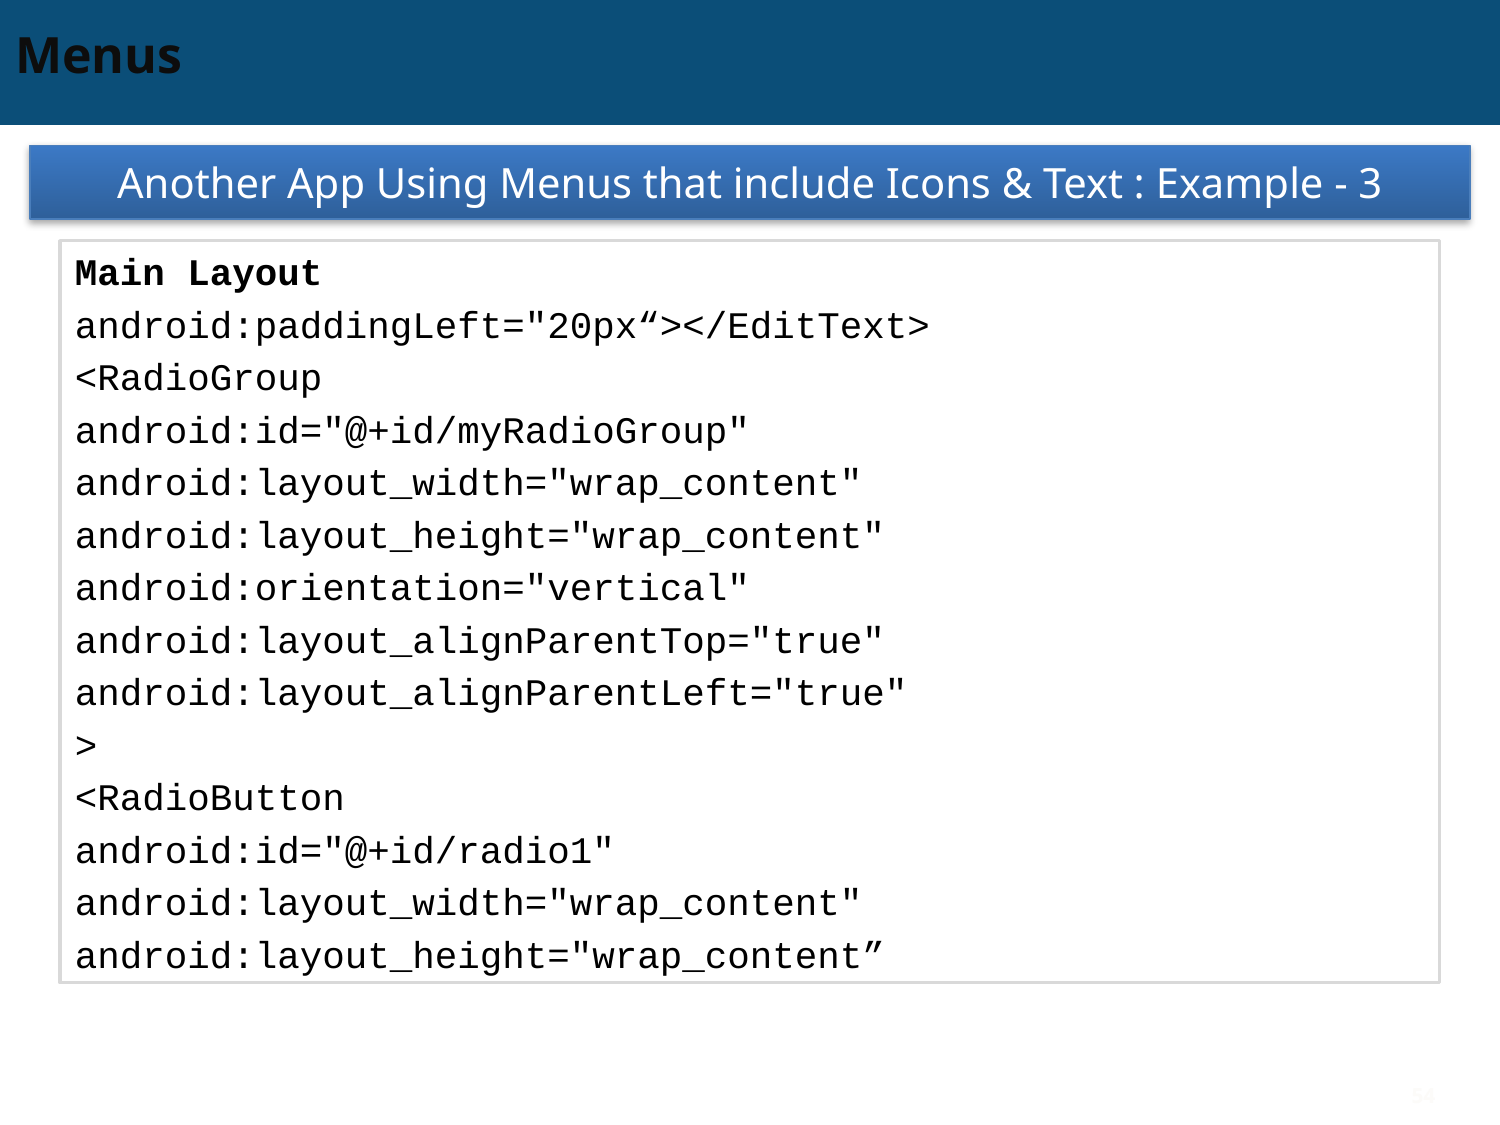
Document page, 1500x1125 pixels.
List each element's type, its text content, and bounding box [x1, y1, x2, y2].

title Menus [0, 21, 1351, 86]
text_box Another App Using Menus that include Icons & Text : Example - 3 [29, 145, 1471, 220]
text_box Main Layout android:paddingLeft="20px“></EditText> <RadioGroup android:id="@+id/myRadioGroup" android:layout_width="wrap_content" android:layout_height="wrap_content" android:orientation="vertical" android:layout_alignParentTop="true" android:layout_alignParentLeft="true" > <RadioButton android:id="@+id/radio1" android:layout_width="wrap_content" android:layout_height="wrap_content” [59, 240, 1440, 983]
